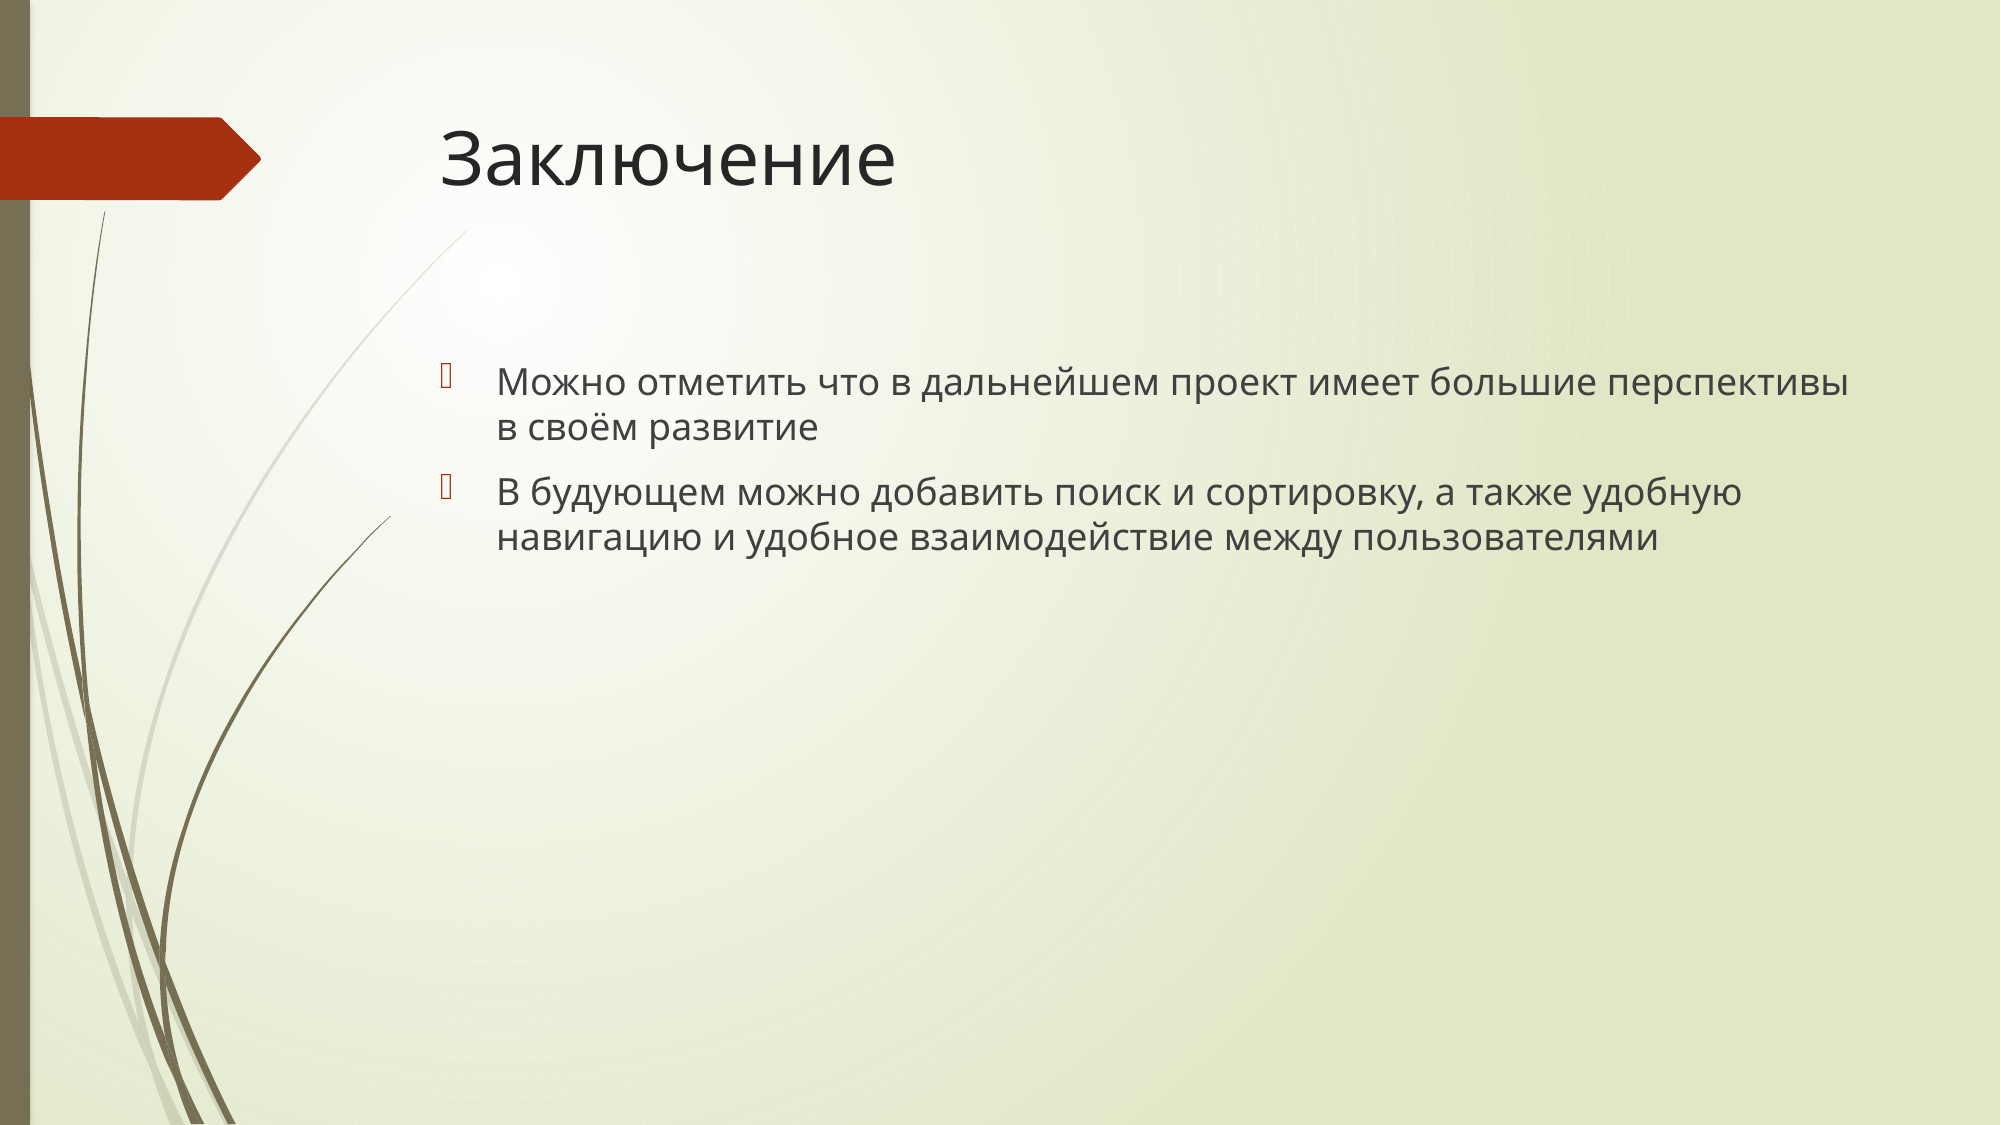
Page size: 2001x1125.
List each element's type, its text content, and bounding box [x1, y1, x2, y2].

list Можно отметить что в дальнейшем проект имеет большие перспективы в своём развитие В будующем можно добавить поиск и сортировку, а также удобную навигацию и удобное взаимодействие между пользователями [424, 350, 1888, 970]
title Заключение [425, 102, 1888, 313]
